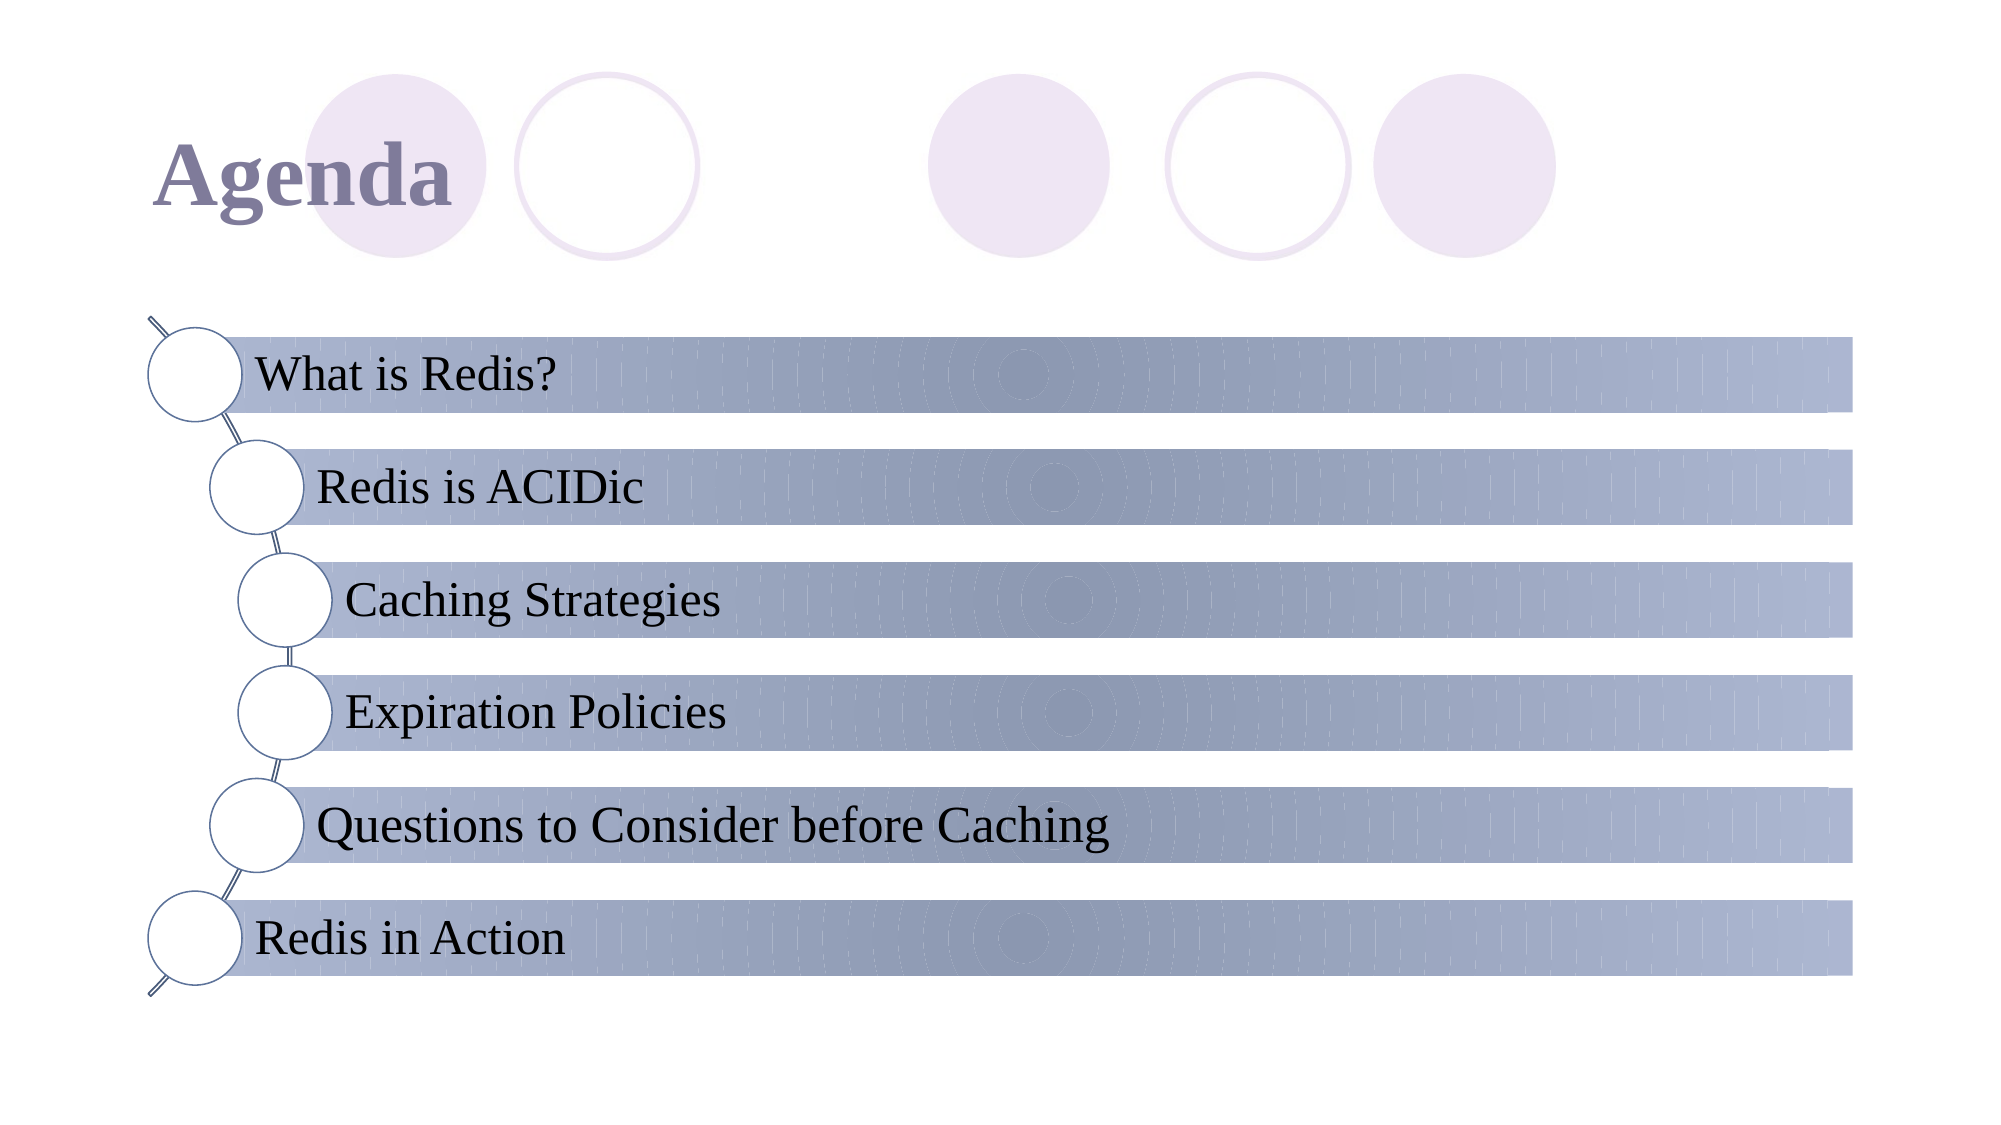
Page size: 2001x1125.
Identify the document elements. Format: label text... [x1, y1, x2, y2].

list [137, 299, 1863, 1014]
title Agenda [137, 59, 1863, 278]
